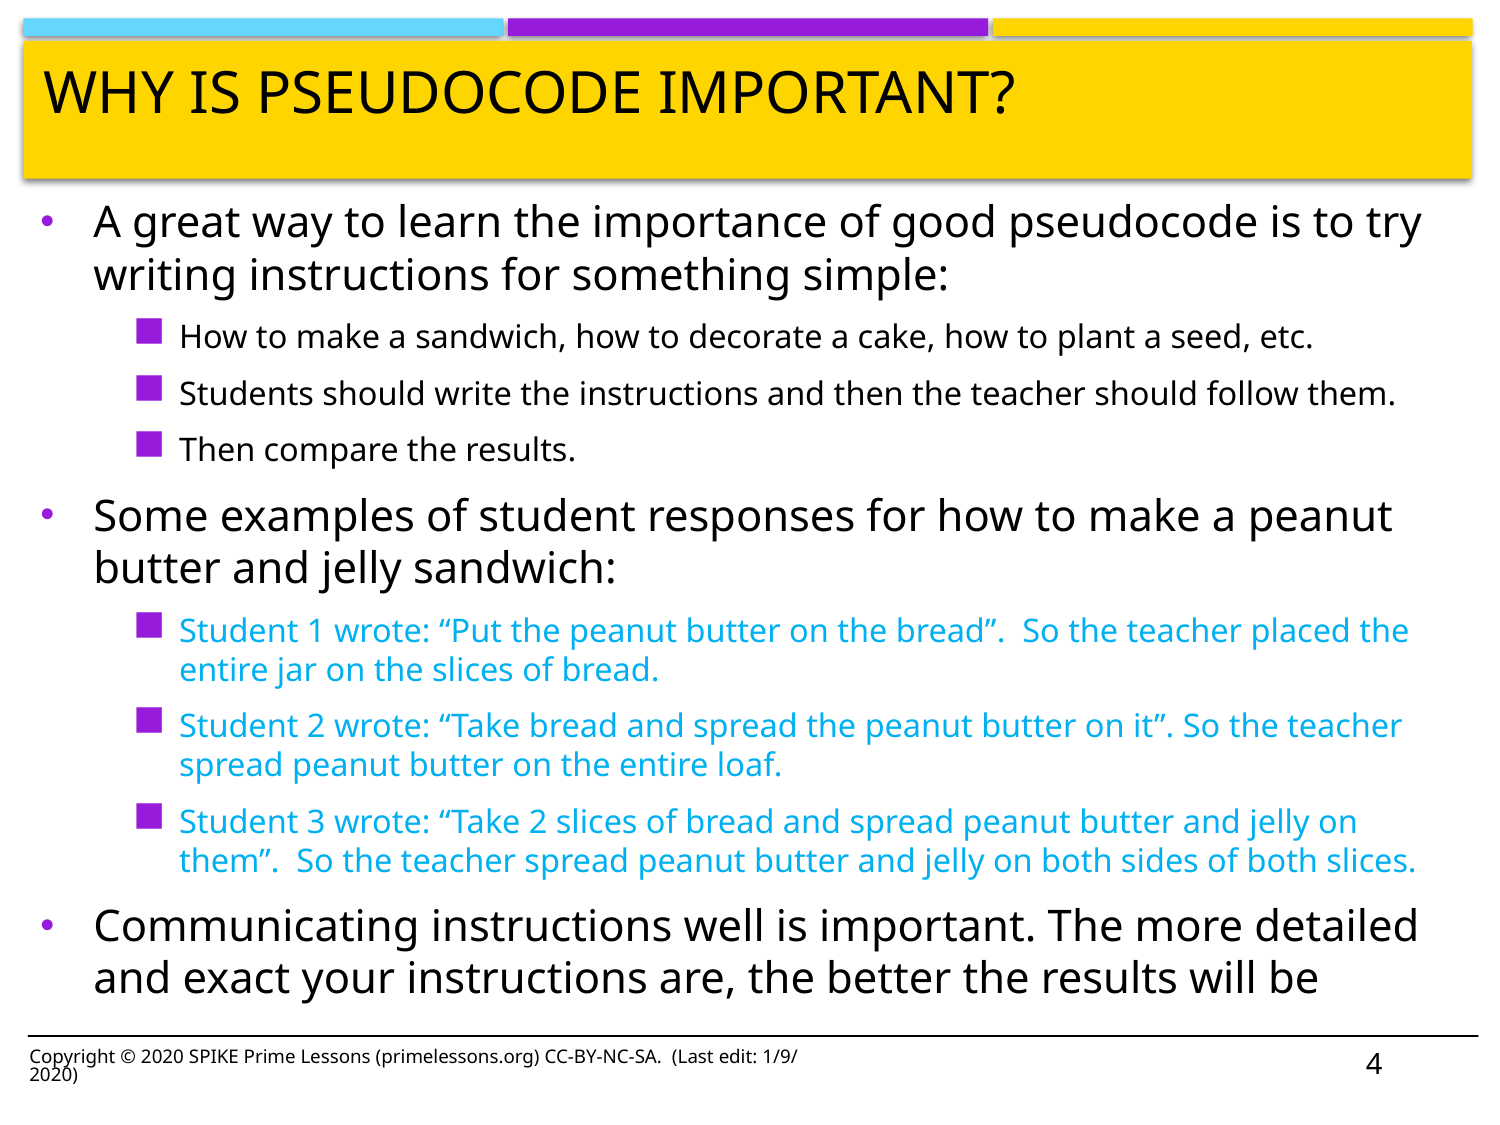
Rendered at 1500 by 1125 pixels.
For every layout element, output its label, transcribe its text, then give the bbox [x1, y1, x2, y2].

title Why is pseudocode important? [28, 48, 1464, 172]
list A great way to learn the importance of good pseudocode is to try writing instructions for something simple: How to make a sandwich, how to decorate a cake, how to plant a seed, etc. Students should write the instructions and then the teacher should follow them. Then compare the results. Some examples of student responses for how to make a peanut butter and jelly sandwich: Student 1 wrote: “Put the peanut butter on the bread”. So the teacher placed the entire jar on the slices of bread. Student 2 wrote: “Take bread and spread the peanut butter on it”. So the teacher spread peanut butter on the entire loaf. Student 3 wrote: “Take 2 slices of bread and spread peanut butter and jelly on them”. So the teacher spread peanut butter and jelly on both sides of both slices. Communicating instructions well is important. The more detailed and exact your instructions are, the better the results will be [25, 187, 1475, 1021]
slide_number 4 [1351, 1037, 1478, 1098]
footer Copyright © 2020 SPIKE Prime Lessons (primelessons.org) CC-BY-NC-SA. (Last edit: 1/9/2020) [14, 1036, 814, 1097]
